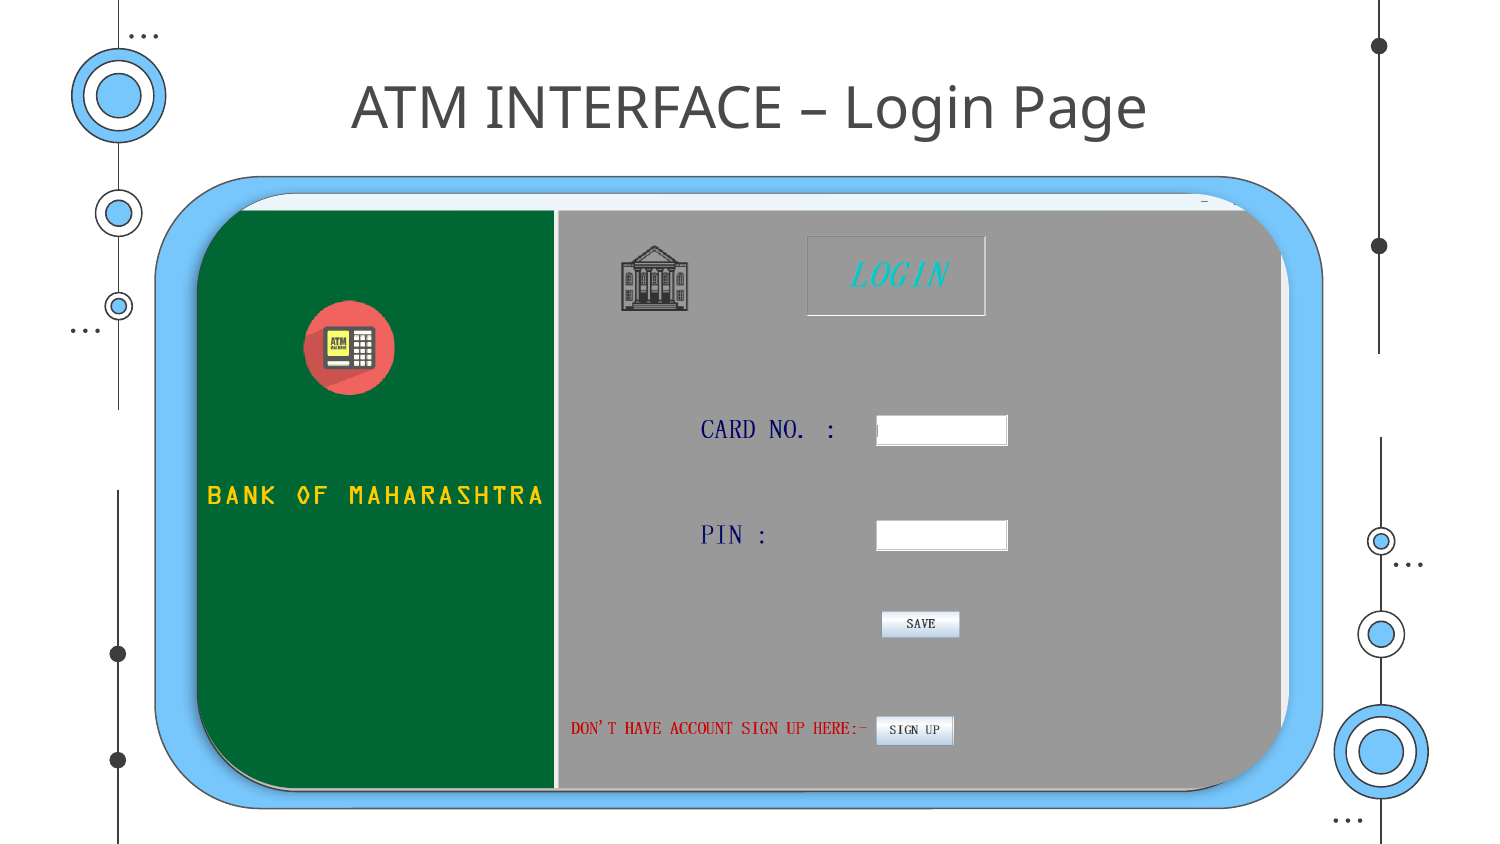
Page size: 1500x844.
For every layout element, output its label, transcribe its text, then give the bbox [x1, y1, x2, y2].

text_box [154, 176, 1323, 809]
title ATM INTERFACE – Login Page [296, 55, 1204, 156]
picture [197, 193, 1290, 789]
